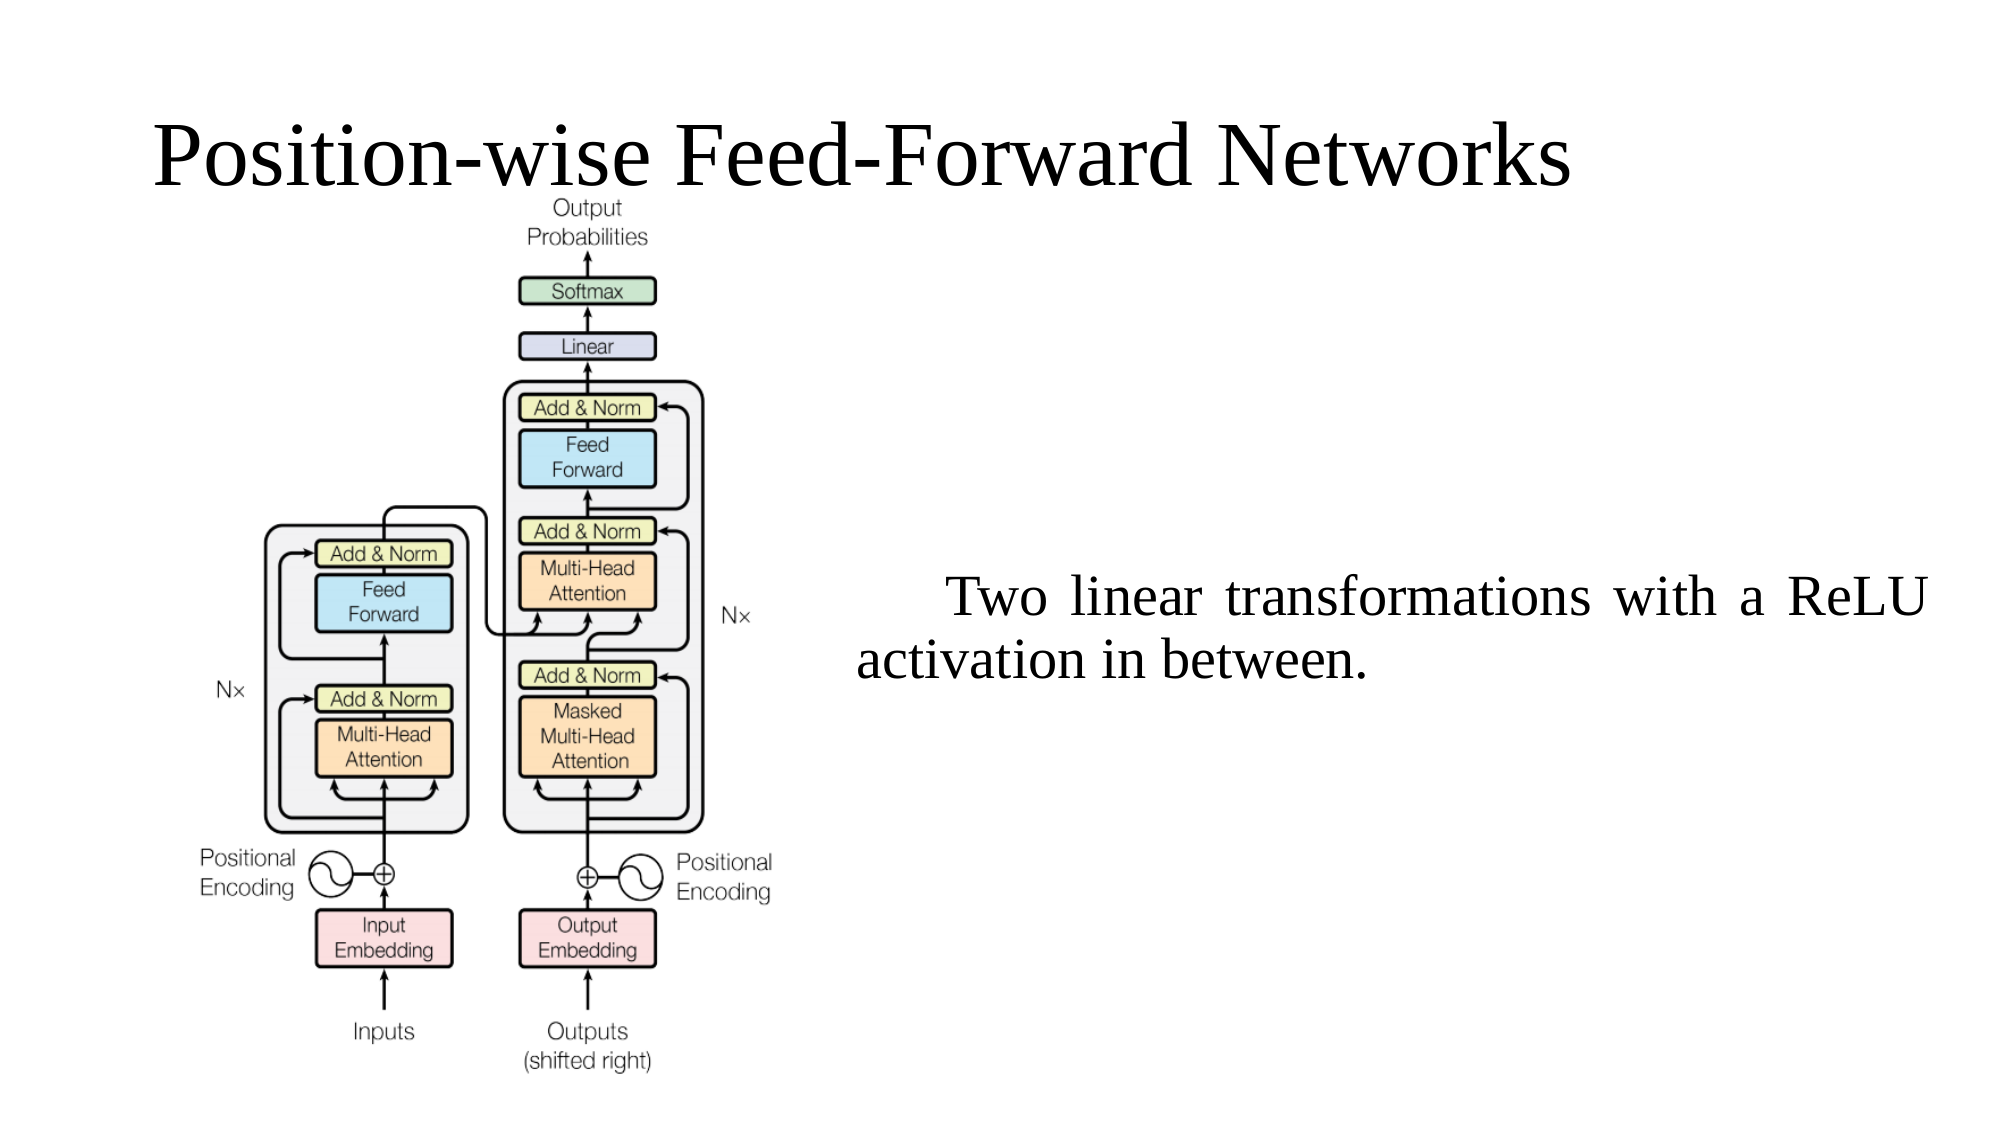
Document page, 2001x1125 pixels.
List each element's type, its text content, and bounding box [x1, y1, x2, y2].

text_box Position-wise Feed-Forward Networks [137, 47, 1892, 265]
picture [177, 182, 808, 1088]
